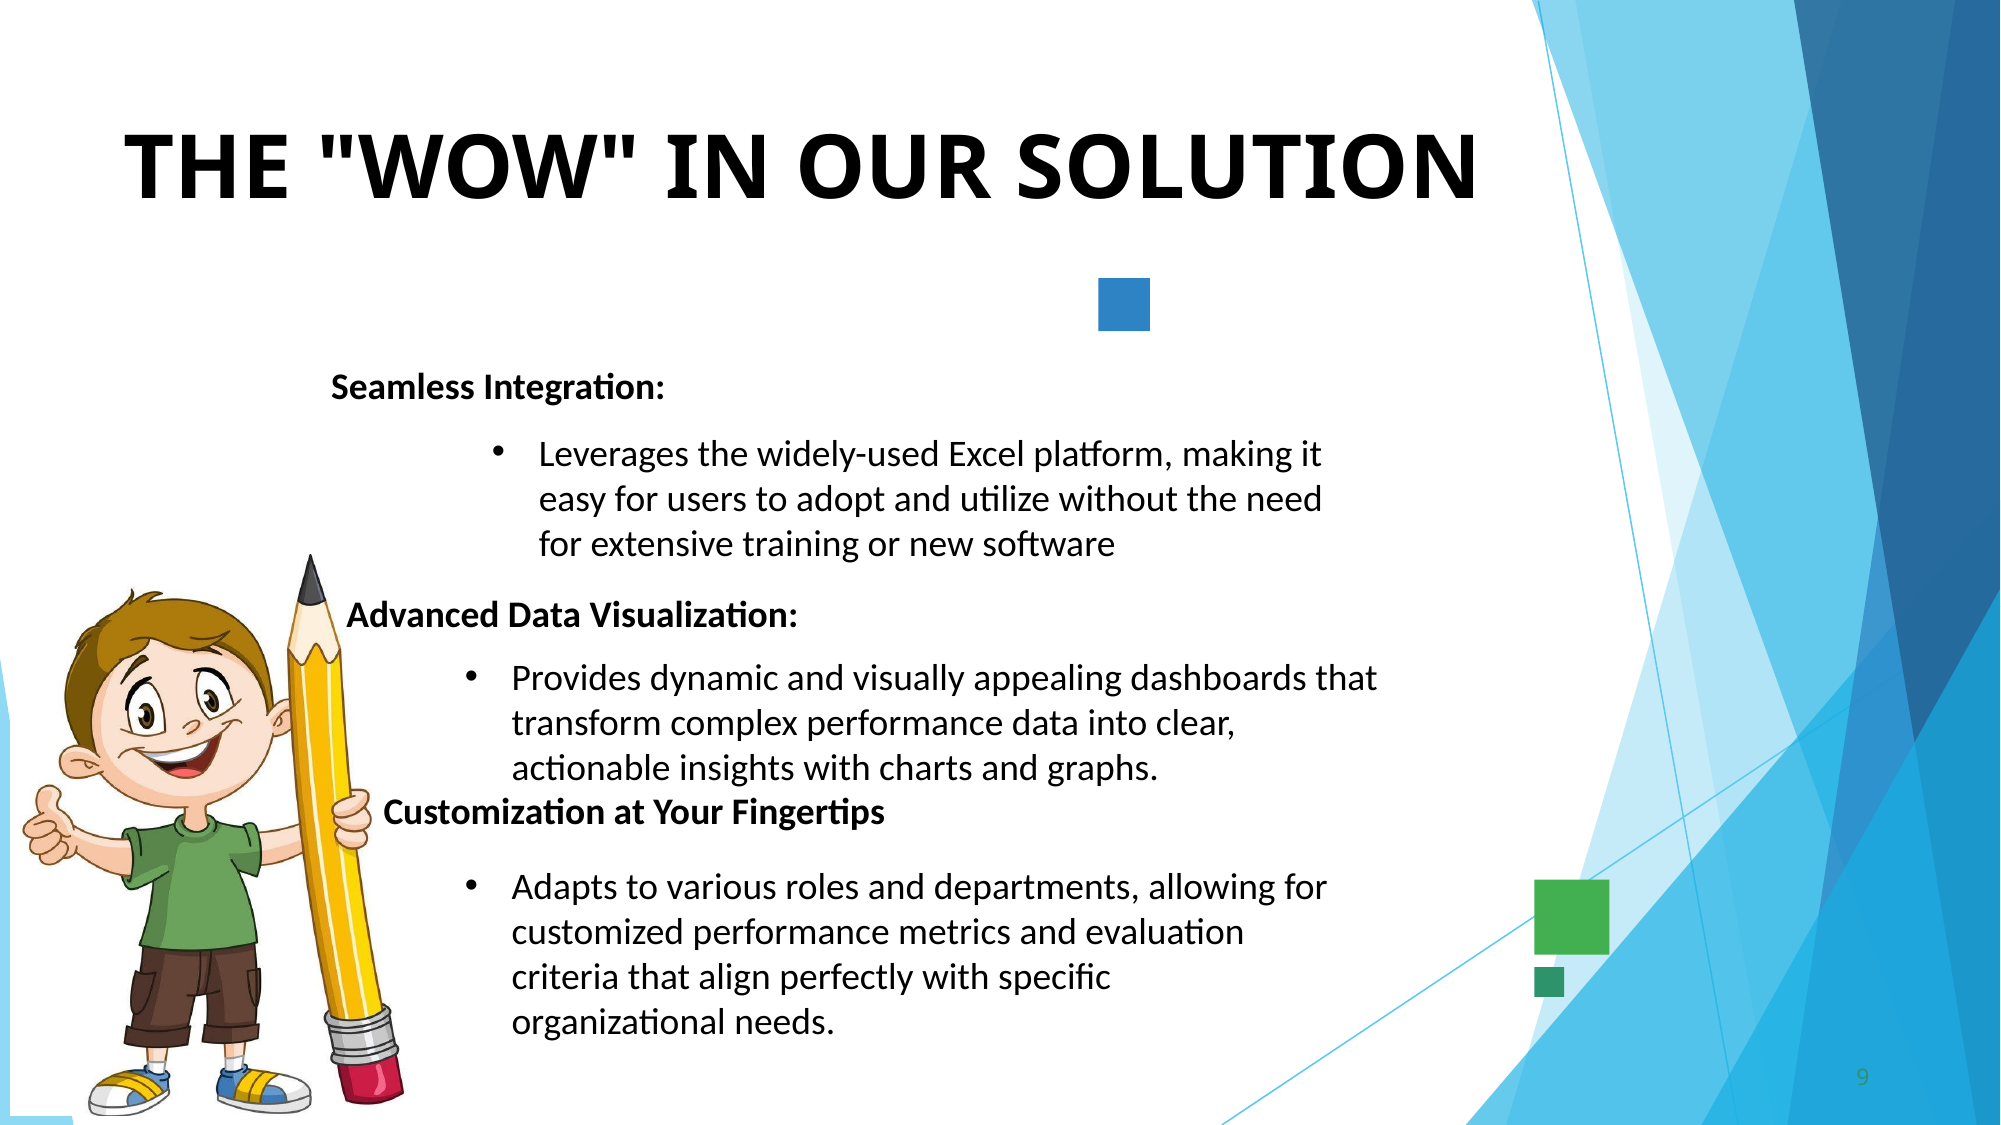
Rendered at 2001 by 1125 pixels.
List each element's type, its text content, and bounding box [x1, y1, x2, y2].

text_box Customization at Your Fingertips [419, 779, 1296, 840]
text_box Adapts to various roles and departments, allowing for customized performance metrics and evaluation criteria that align perfectly with specific organizational needs. [450, 854, 1347, 1050]
text_box Seamless Integration: [316, 355, 1318, 415]
text_box Leverages the widely-used Excel platform, making it easy for users to adopt and utilize without the need for extensive training or new software [477, 421, 1347, 571]
text_box Provides dynamic and visually appealing dashboards that transform complex performance data into clear, actionable insights with charts and graphs. [449, 645, 1396, 796]
text_box 9 [1849, 1061, 1888, 1095]
text_box [1098, 298, 1150, 332]
text_box [1534, 879, 1610, 955]
title THE "WOW" IN OUR SOLUTION [121, 107, 1513, 298]
text_box Advanced Data Visualization: [419, 582, 1333, 642]
picture [10, 554, 416, 1116]
text_box [449, 386, 1850, 543]
text_box [1534, 967, 1565, 997]
